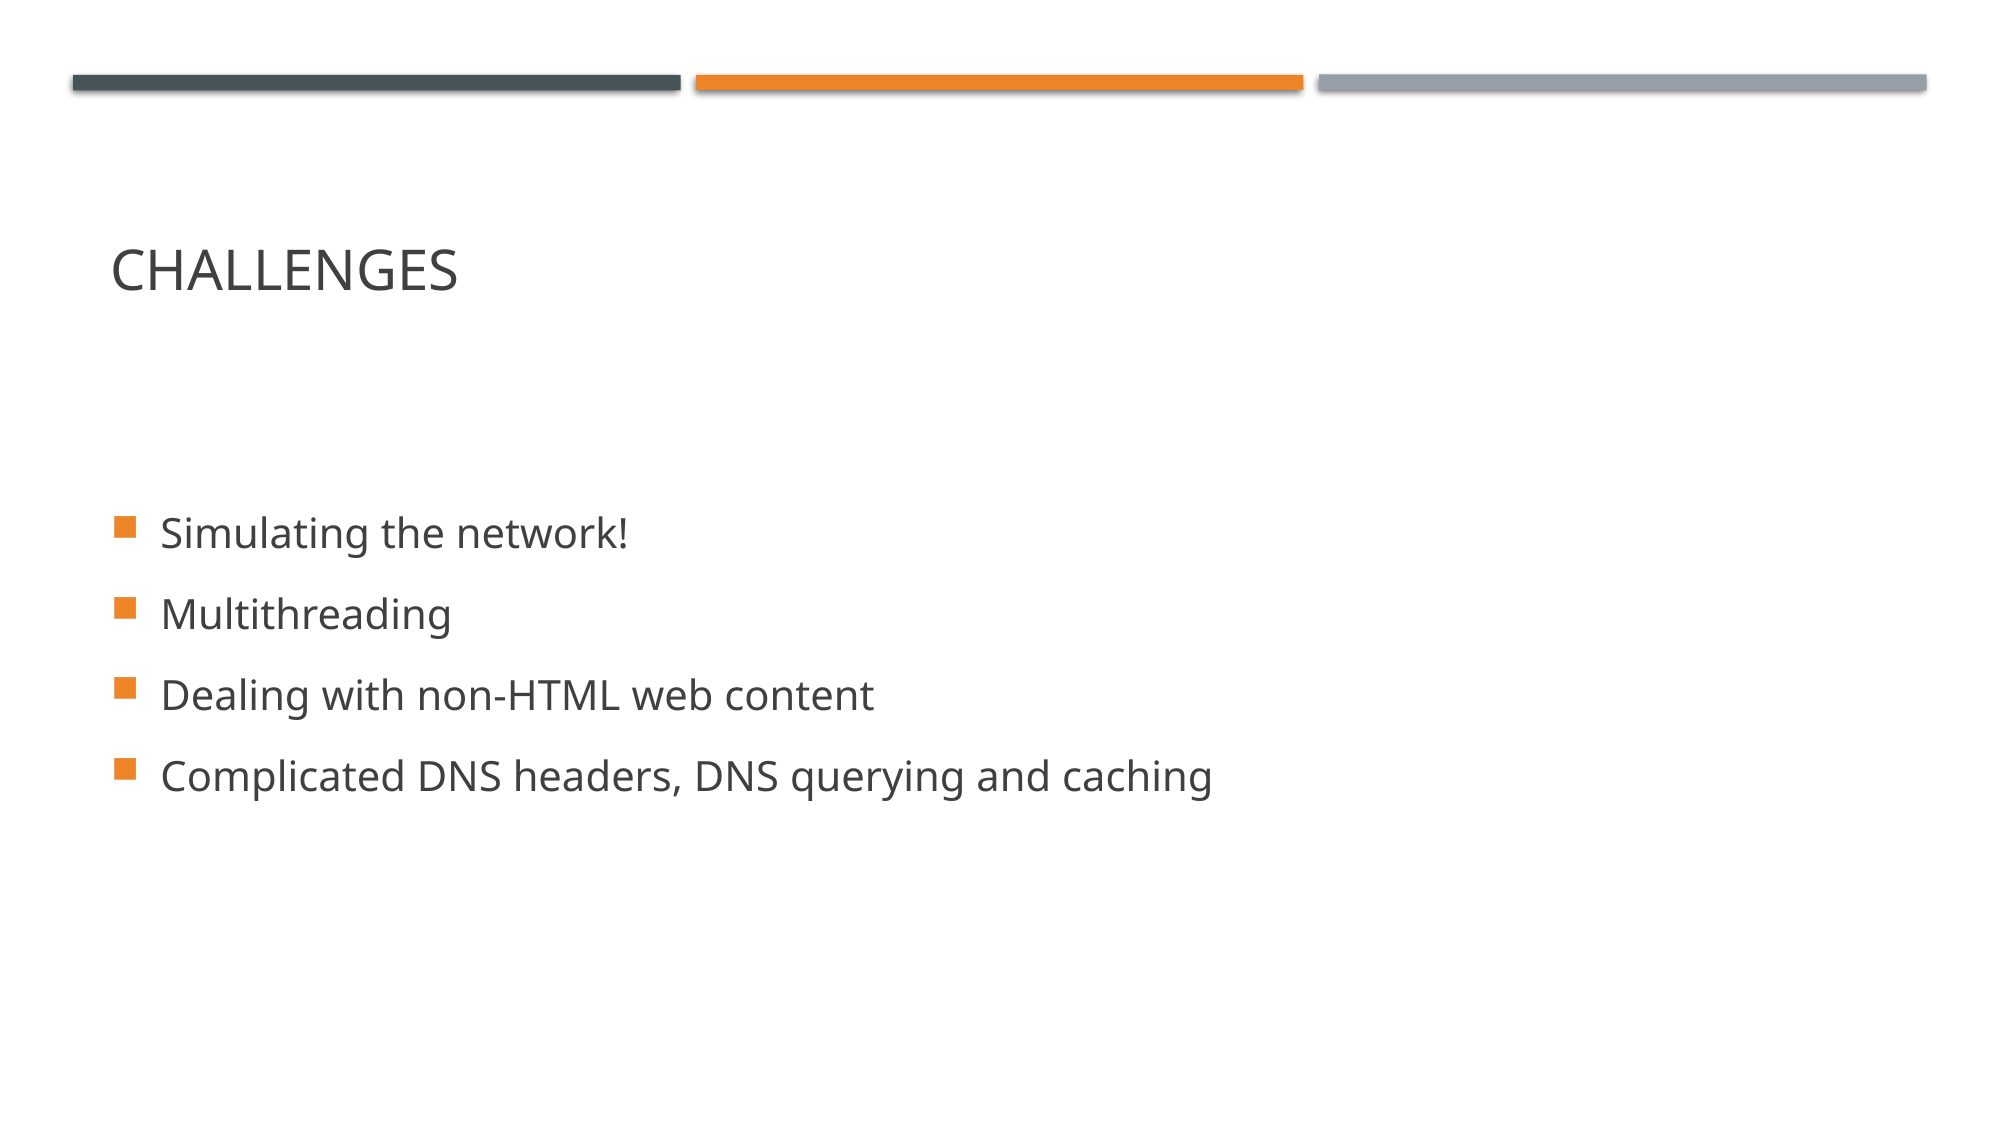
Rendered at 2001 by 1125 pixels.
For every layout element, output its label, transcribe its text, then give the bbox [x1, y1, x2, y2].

title Challenges [95, 115, 1905, 311]
list Simulating the network! Multithreading Dealing with non-HTML web content Complicated DNS headers, DNS querying and caching [95, 383, 1905, 981]
